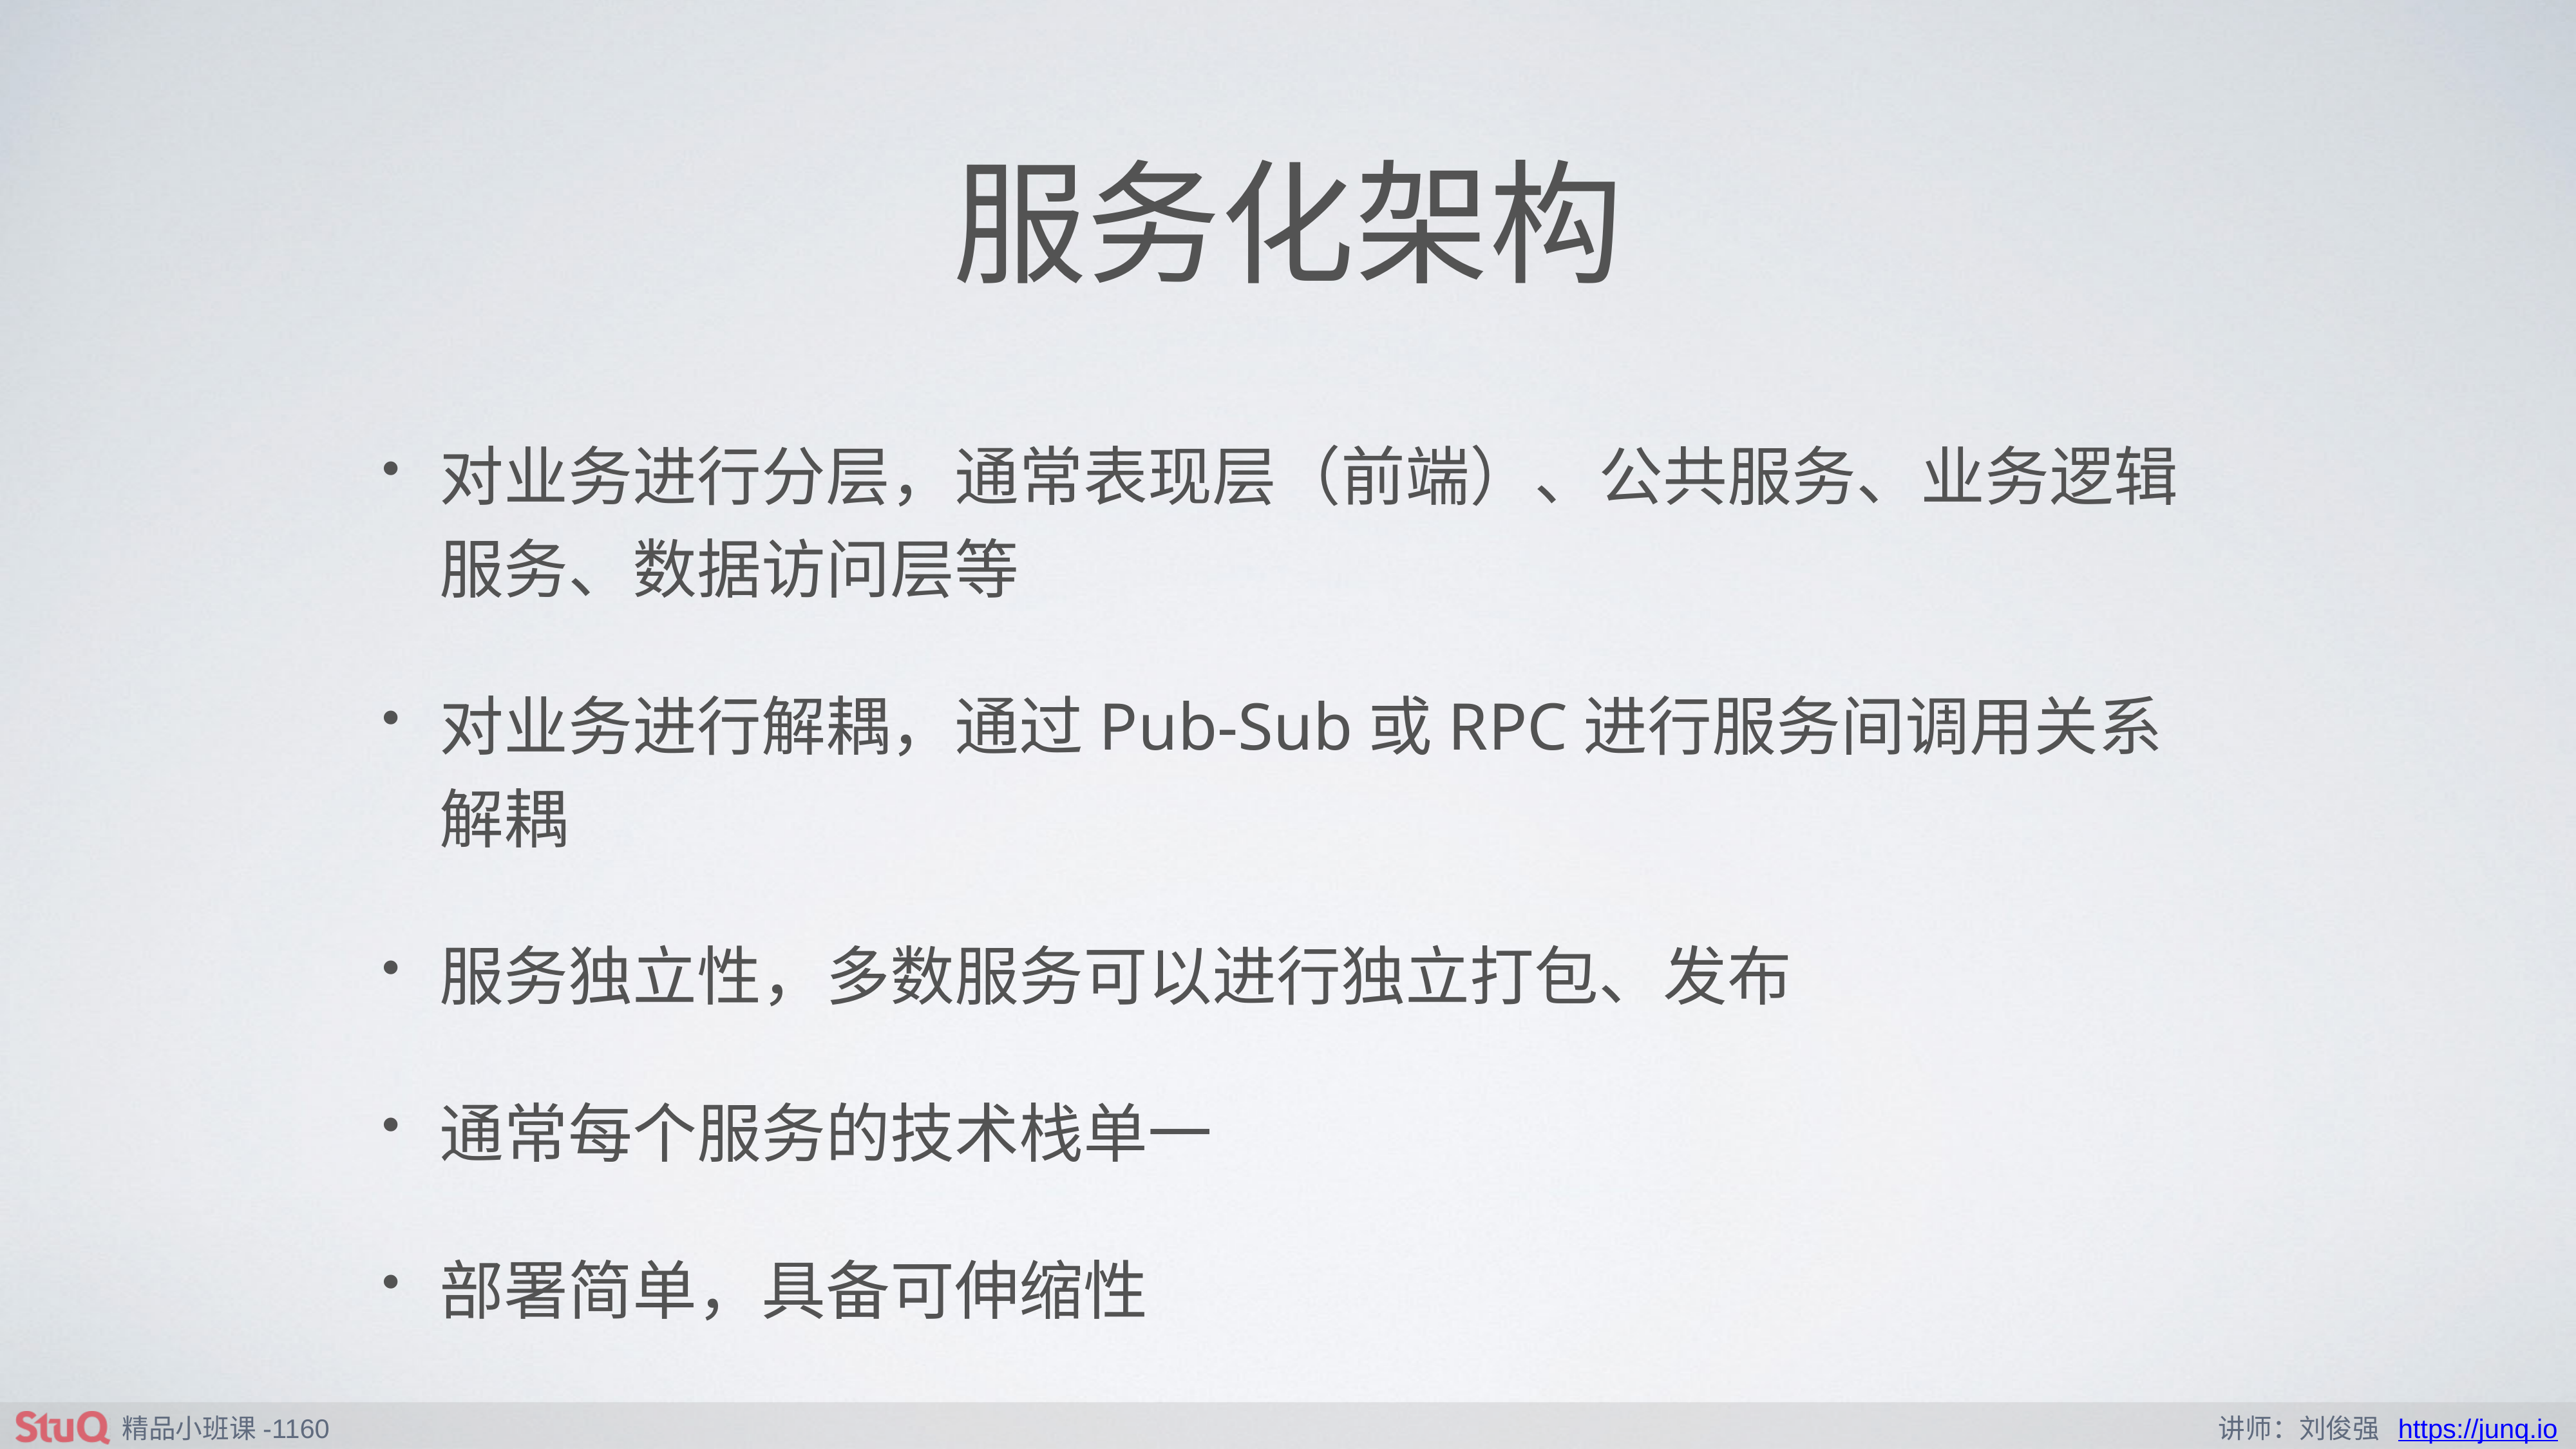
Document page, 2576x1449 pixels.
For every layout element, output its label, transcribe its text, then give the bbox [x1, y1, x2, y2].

list 对业务进行分层，通常表现层（前端）、公共服务、业务逻辑服务、数据访问层等 对业务进行解耦，通过Pub-Sub或RPC进行服务间调用关系解耦 服务独立性，多数服务可以进行独立打包、发布 通常每个服务的技术栈单一 部署简单，具备可伸缩性 [374, 405, 2202, 1342]
title 服务化架构 [374, 37, 2202, 401]
picture [0, 0, 2576, 1402]
